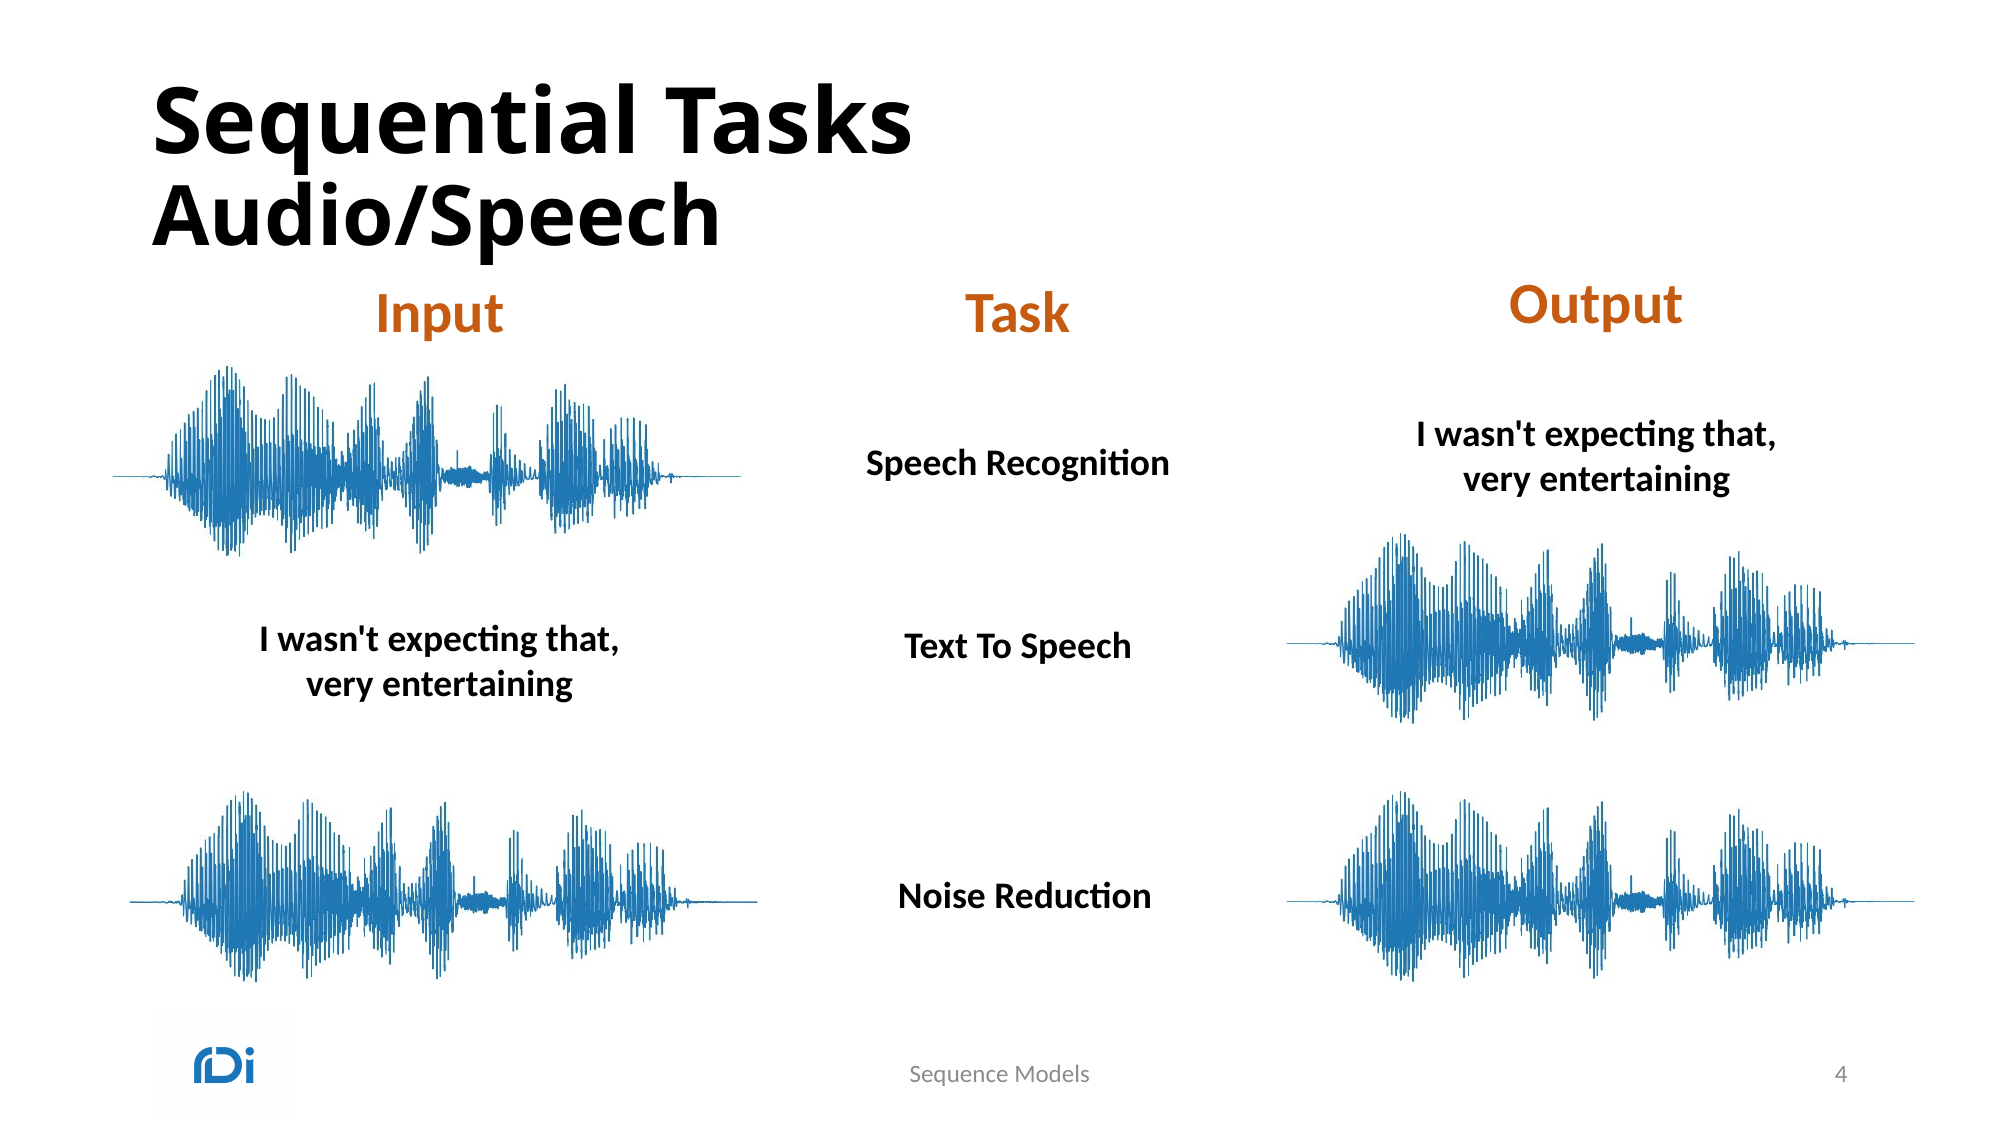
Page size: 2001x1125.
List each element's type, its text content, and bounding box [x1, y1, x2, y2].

title Sequential Tasks Audio/Speech [137, 59, 1863, 278]
text_box Task [893, 266, 1143, 352]
footer Sequence Models [662, 1042, 1338, 1103]
picture [157, 1011, 291, 1119]
text_box I wasn't expecting that, very entertaining [241, 606, 639, 712]
picture [1275, 785, 1918, 986]
picture [102, 360, 744, 561]
text_box Text To Speech [879, 613, 1157, 674]
text_box Input [315, 266, 565, 352]
text_box Speech Recognition [842, 430, 1194, 490]
slide_number 4 [1412, 1042, 1863, 1103]
picture [118, 786, 761, 986]
text_box Output [1472, 258, 1722, 343]
text_box Noise Reduction [879, 863, 1170, 924]
picture [1275, 528, 1918, 728]
text_box I wasn't expecting that, very entertaining [1395, 401, 1798, 507]
